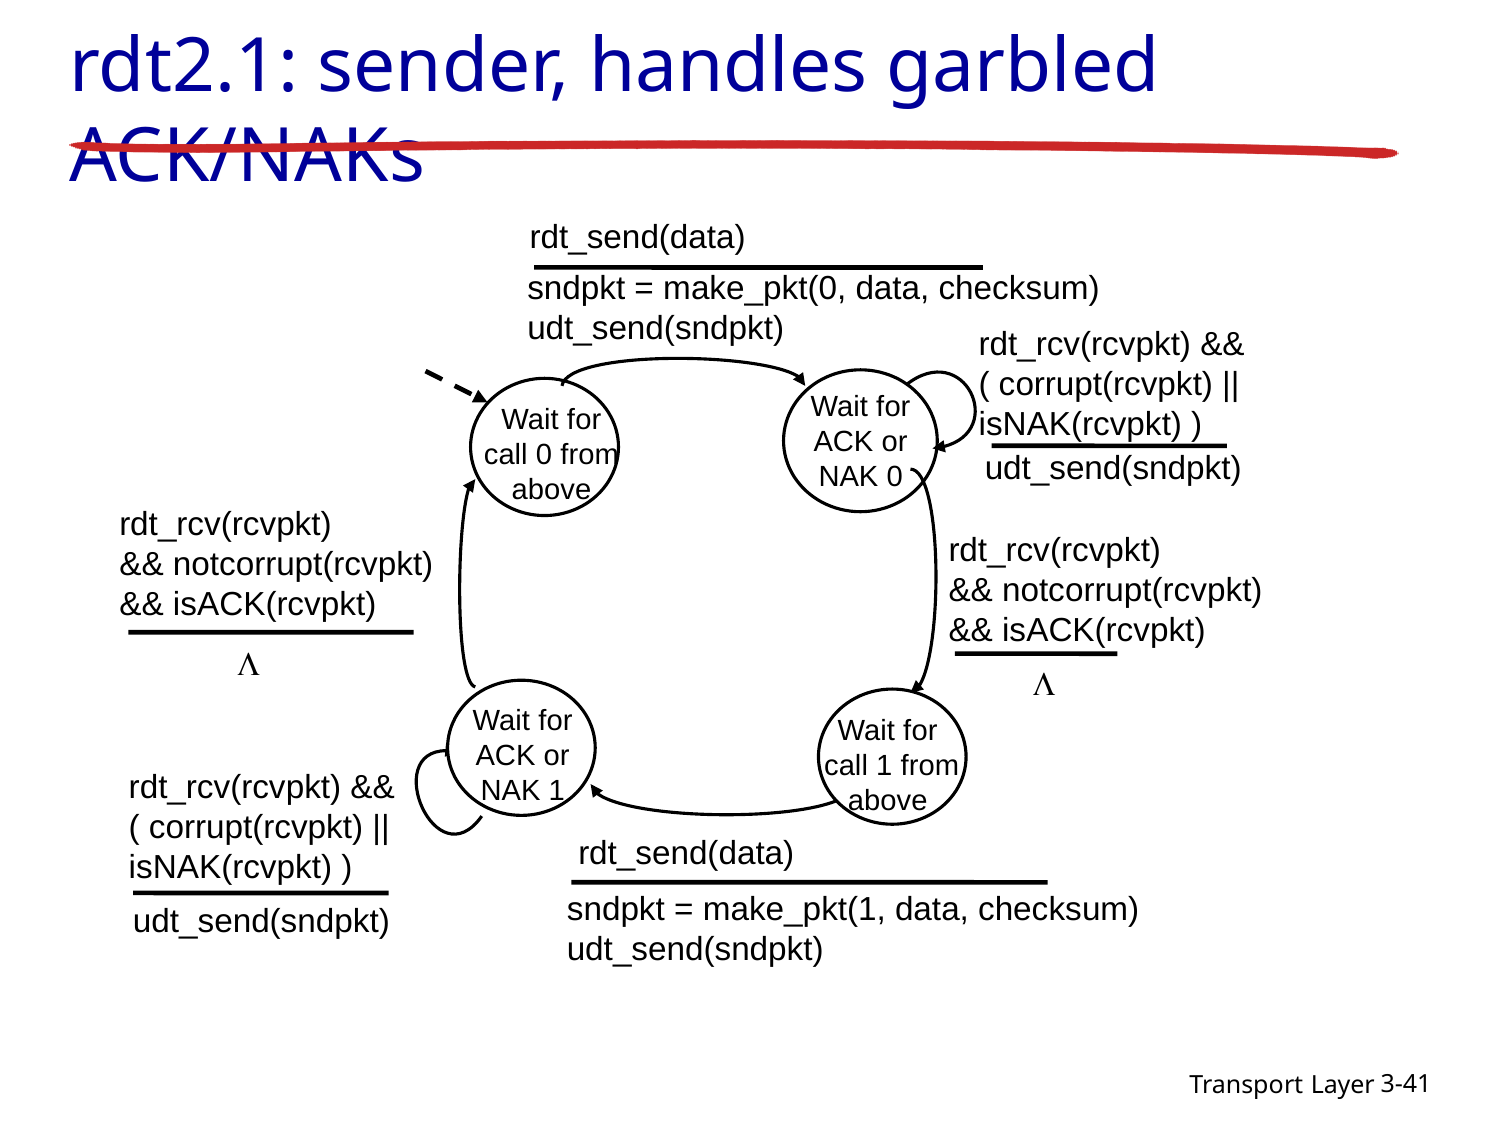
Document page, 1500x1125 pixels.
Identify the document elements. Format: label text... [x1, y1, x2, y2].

footer Transport Layer [914, 1057, 1390, 1105]
text_box [954, 375, 976, 443]
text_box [436, 679, 609, 816]
text_box L [222, 634, 276, 690]
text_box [771, 369, 951, 512]
picture [62, 135, 1414, 165]
text_box [473, 391, 488, 403]
text_box rdt_send(data) [563, 824, 956, 872]
text_box rdt_send(data) [514, 207, 862, 257]
text_box [459, 479, 476, 678]
text_box udt_send(sndpkt) [969, 439, 1342, 505]
text_box [489, 493, 600, 516]
text_box [561, 358, 777, 386]
text_box rdt_rcv(rcvpkt) && ( corrupt(rcvpkt) || isNAK(rcvpkt) ) [963, 315, 1385, 409]
text_box [910, 519, 935, 687]
text_box rdt_rcv(rcvpkt) && notcorrupt(rcvpkt) && isACK(rcvpkt) [104, 494, 451, 589]
text_box sndpkt = make_pkt(0, data, checksum) udt_send(sndpkt) [512, 258, 1119, 325]
text_box L [1017, 655, 1071, 710]
slide_number 3-41 [1365, 1060, 1477, 1106]
text_box rdt_rcv(rcvpkt) && ( corrupt(rcvpkt) || isNAK(rcvpkt) ) [114, 757, 444, 852]
title rdt2.1: sender, handles garbled ACK/NAKs [54, 26, 1413, 187]
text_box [795, 688, 980, 825]
text_box rdt_rcv(rcvpkt) && notcorrupt(rcvpkt) && isACK(rcvpkt) [933, 520, 1426, 615]
text_box sndpkt = make_pkt(1, data, checksum) udt_send(sndpkt) [552, 879, 1170, 946]
text_box [613, 784, 790, 815]
text_box udt_send(sndpkt) [118, 891, 417, 937]
text_box [500, 378, 589, 392]
text_box Wait for call 0 from above [461, 392, 641, 493]
text_box [444, 824, 476, 835]
